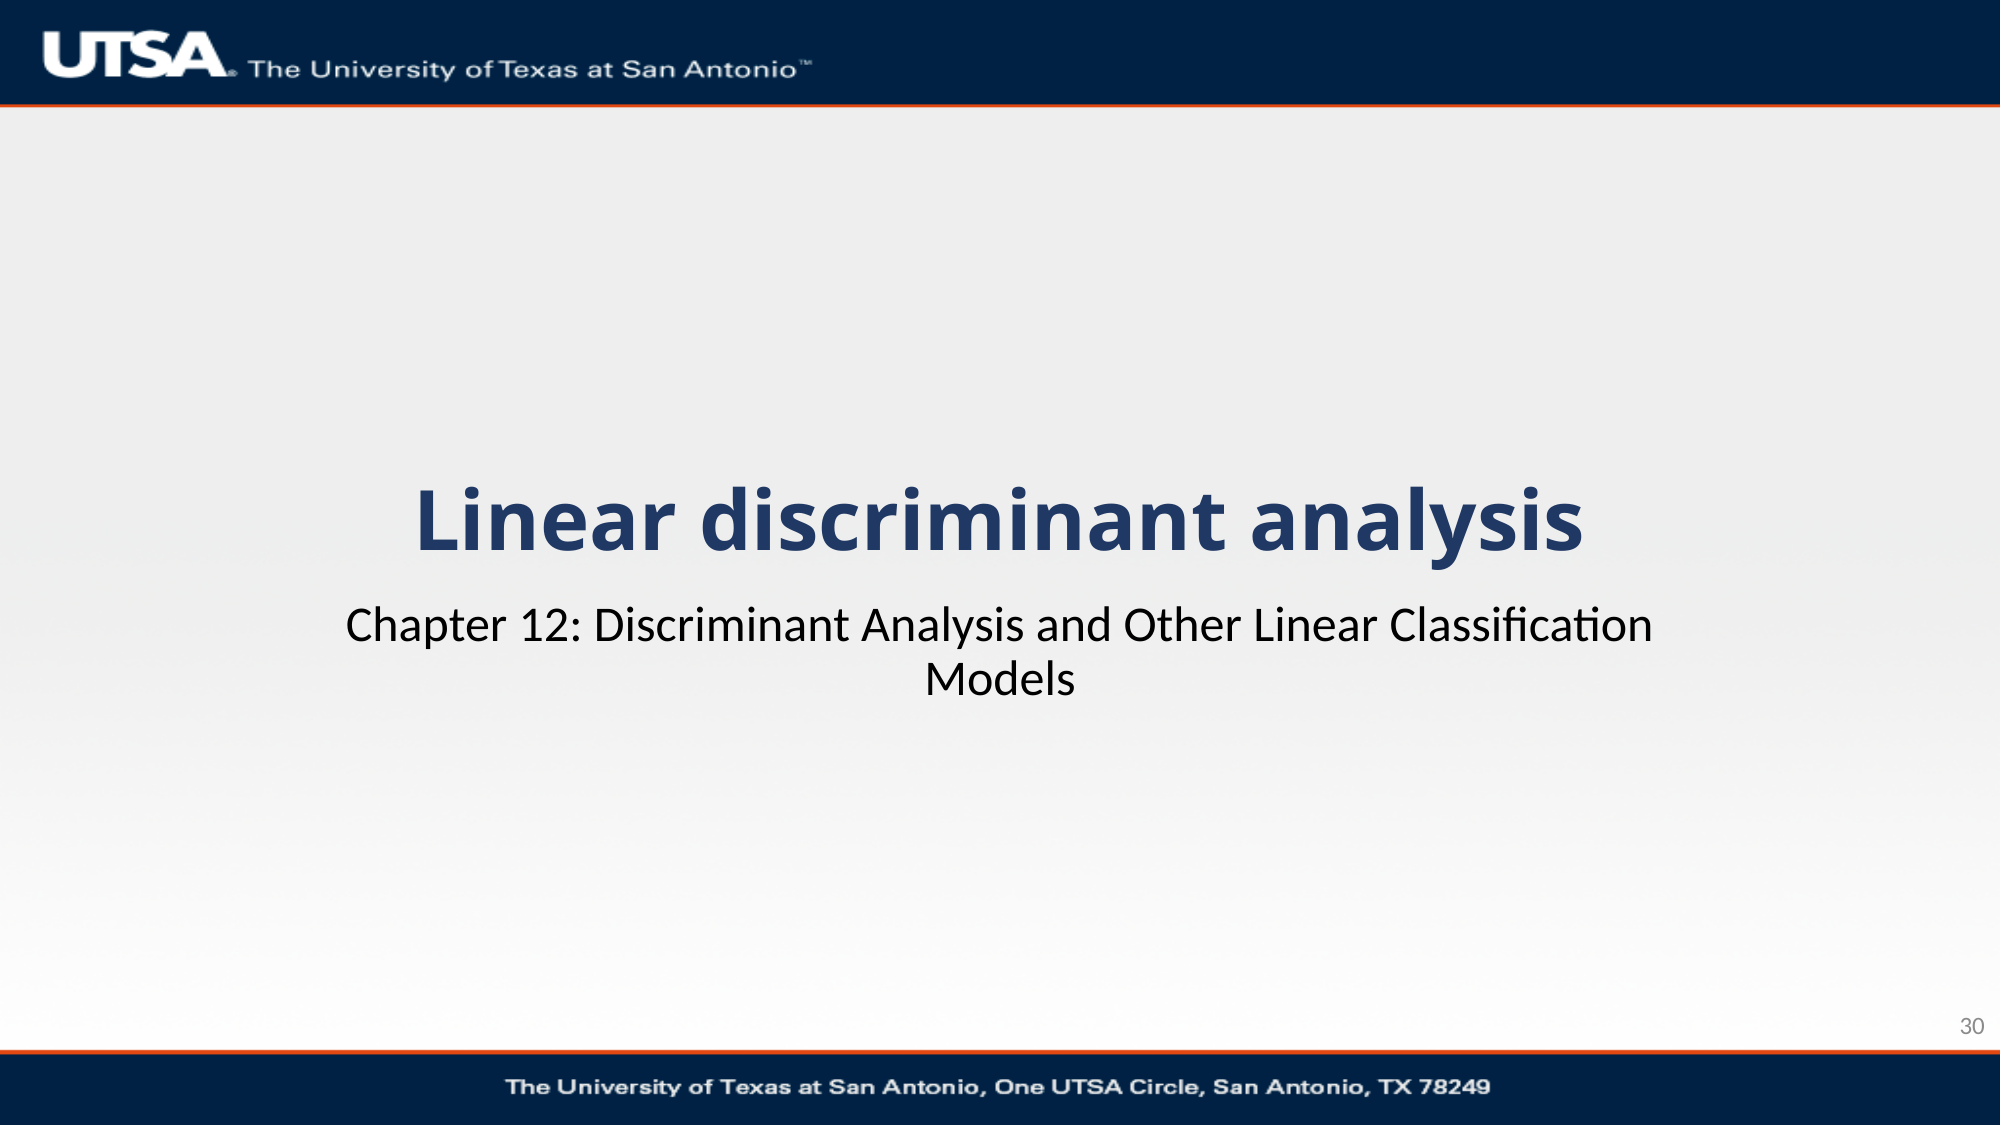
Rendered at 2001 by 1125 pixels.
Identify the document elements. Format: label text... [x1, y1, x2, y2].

slide_number 30 [1550, 994, 2000, 1055]
title Linear discriminant analysis [249, 184, 1750, 576]
subtitle Chapter 12: Discriminant Analysis and Other Linear Classification Models [249, 590, 1750, 863]
picture [0, 0, 2000, 1125]
